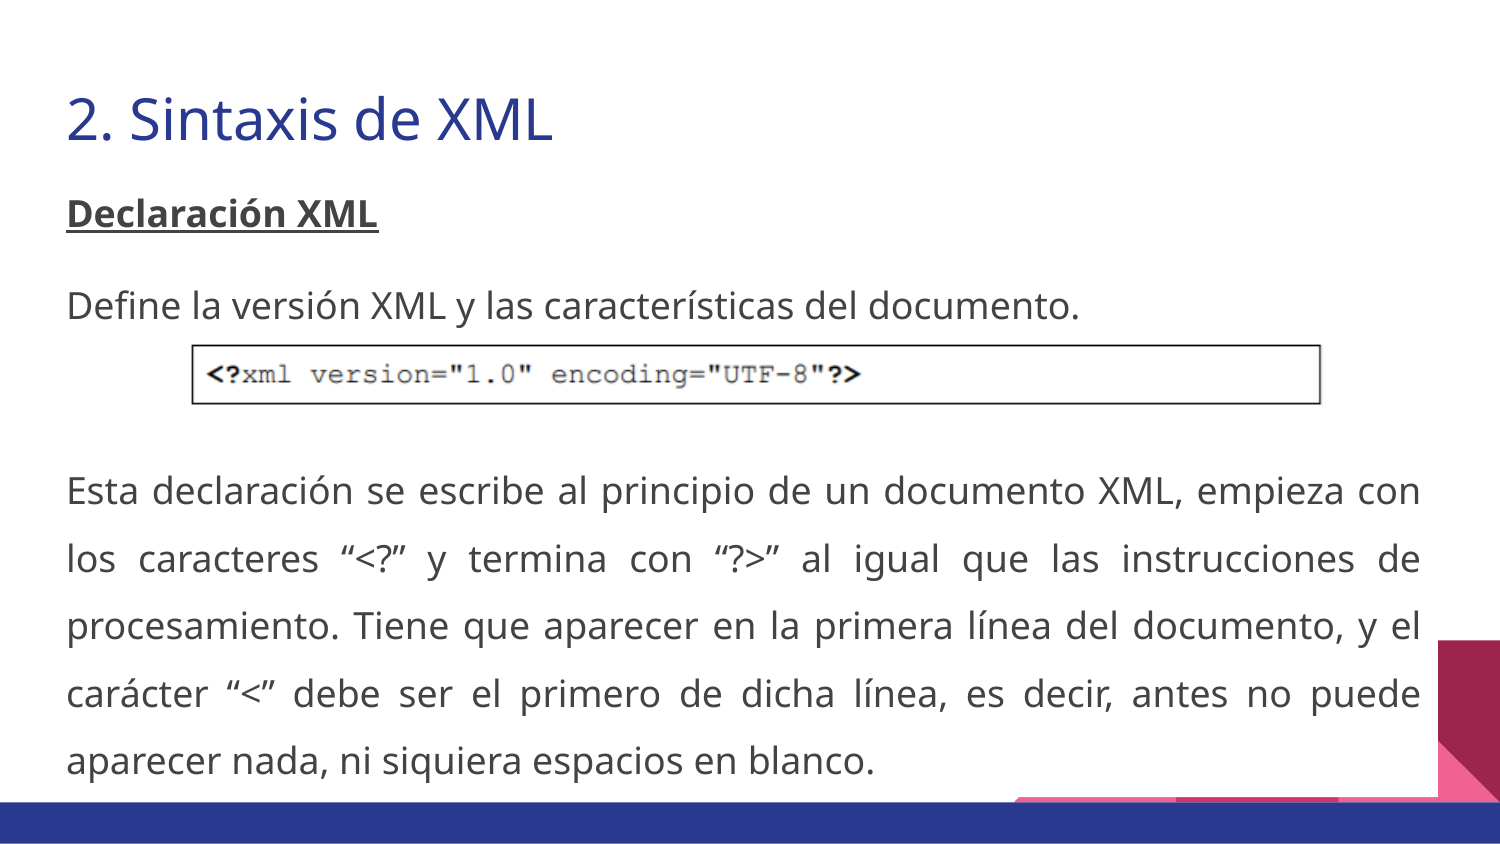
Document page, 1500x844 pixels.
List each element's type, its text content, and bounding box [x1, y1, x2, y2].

picture [181, 334, 1335, 423]
title 2. Sintaxis de XML [51, 67, 1449, 167]
text_box Declaración XML Define la versión XML y las características del documento. Esta declaración se escribe al principio de un documento XML, empieza con los caracteres “<?” y termina con “?>” al igual que las instrucciones de procesamiento. Tiene que aparecer en la primera línea del documento, y el carácter “<” debe ser el primero de dicha línea, es decir, antes no puede aparecer nada, ni siquiera espacios en blanco. [51, 152, 1438, 798]
